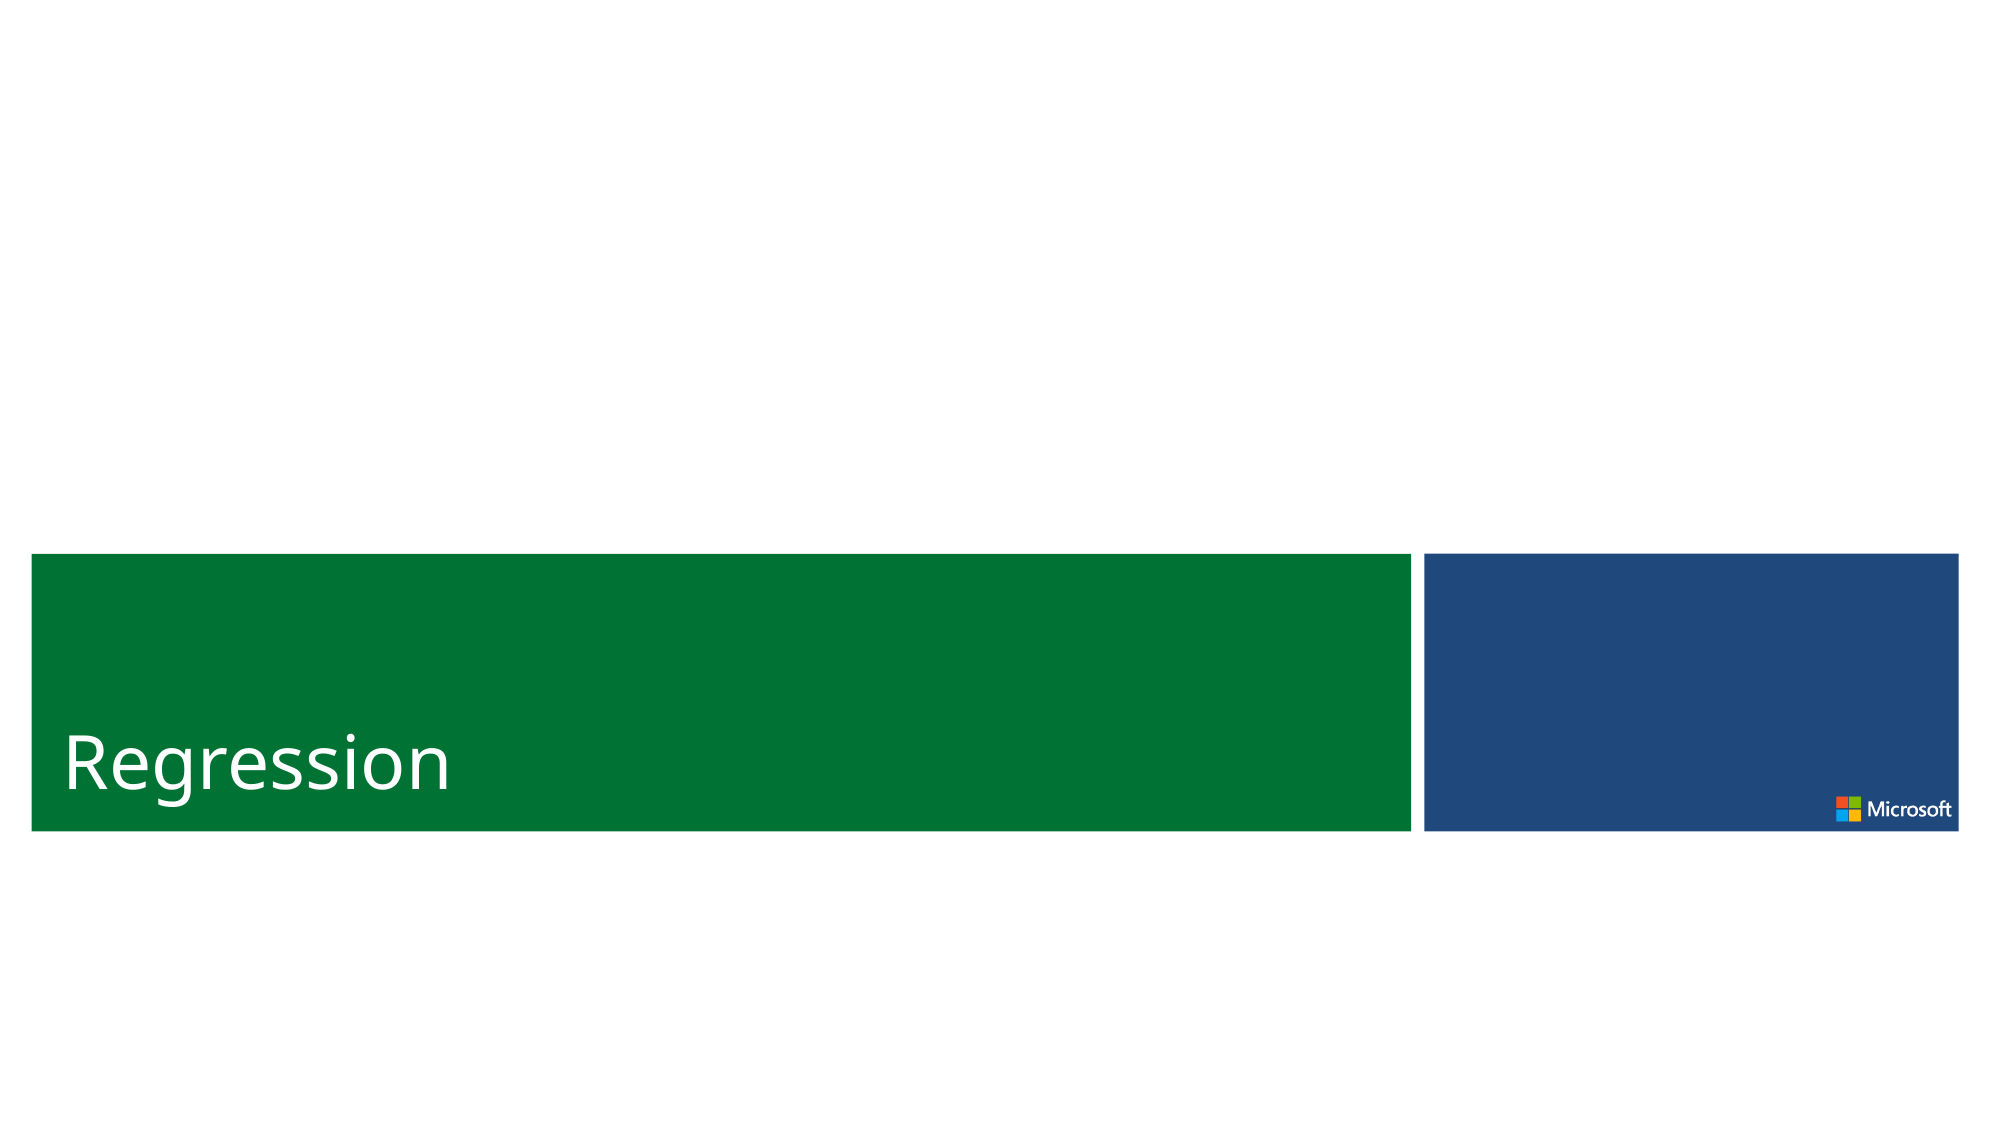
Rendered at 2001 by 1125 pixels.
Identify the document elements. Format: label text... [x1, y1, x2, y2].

picture [1834, 790, 1956, 827]
list Regression [47, 568, 1396, 813]
